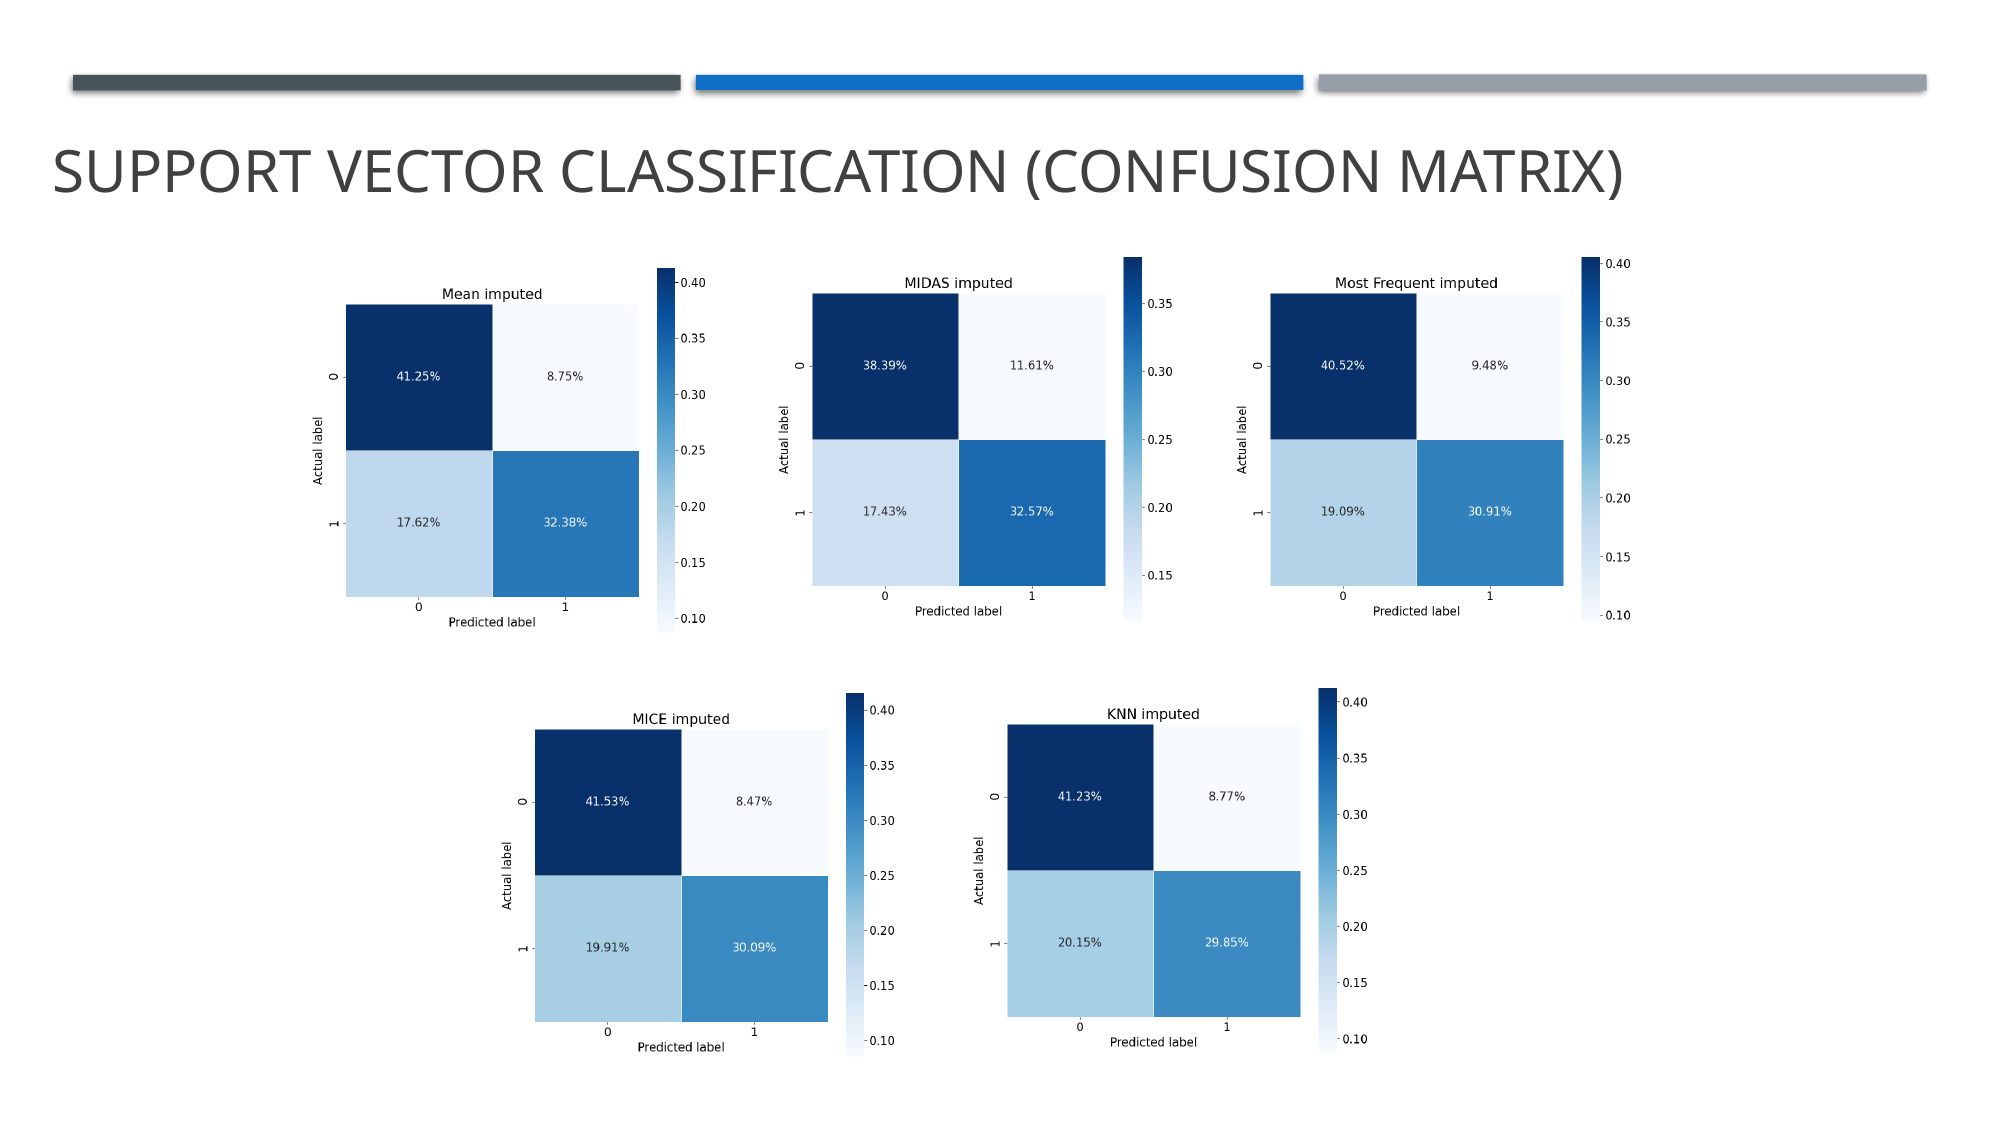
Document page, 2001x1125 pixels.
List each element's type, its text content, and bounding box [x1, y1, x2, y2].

picture [285, 199, 1684, 1109]
title Support Vector Classification (Confusion matrix) [37, 16, 1848, 212]
